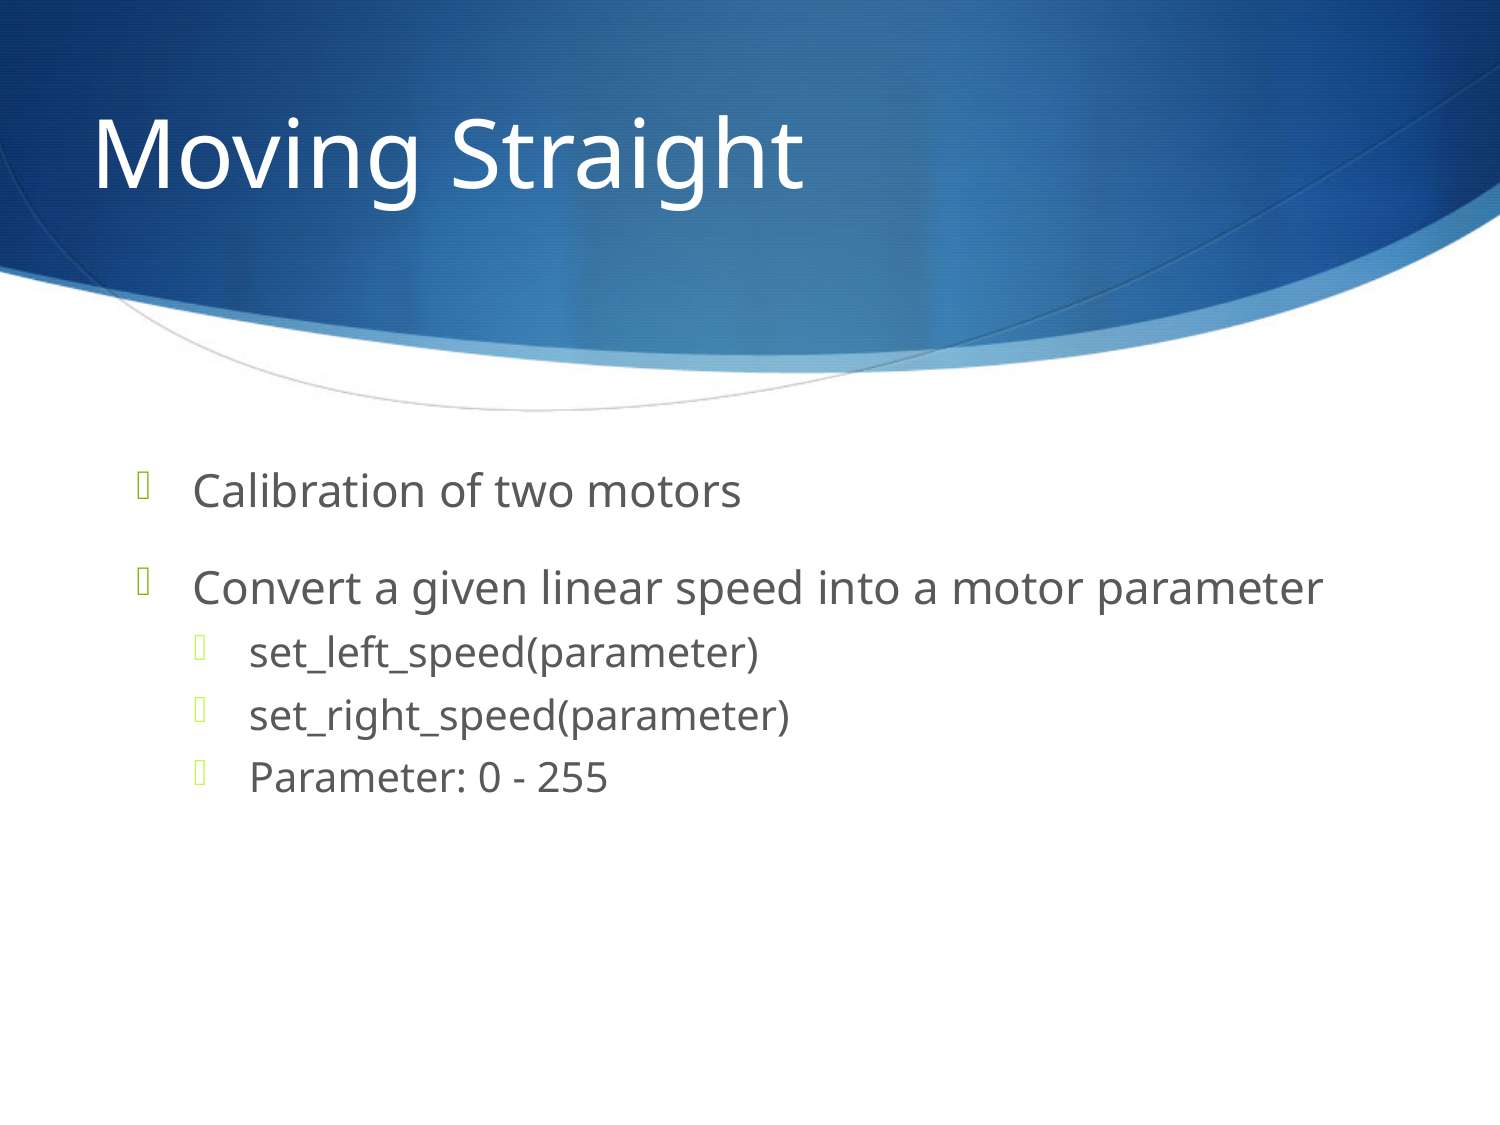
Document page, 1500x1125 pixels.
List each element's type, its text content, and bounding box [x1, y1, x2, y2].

picture [0, 0, 1500, 1125]
list Calibration of two motors Convert a given linear speed into a motor parameter set_left_speed(parameter) set_right_speed(parameter) Parameter: 0 - 255 [121, 454, 1379, 991]
title Moving Straight [75, 56, 1425, 245]
